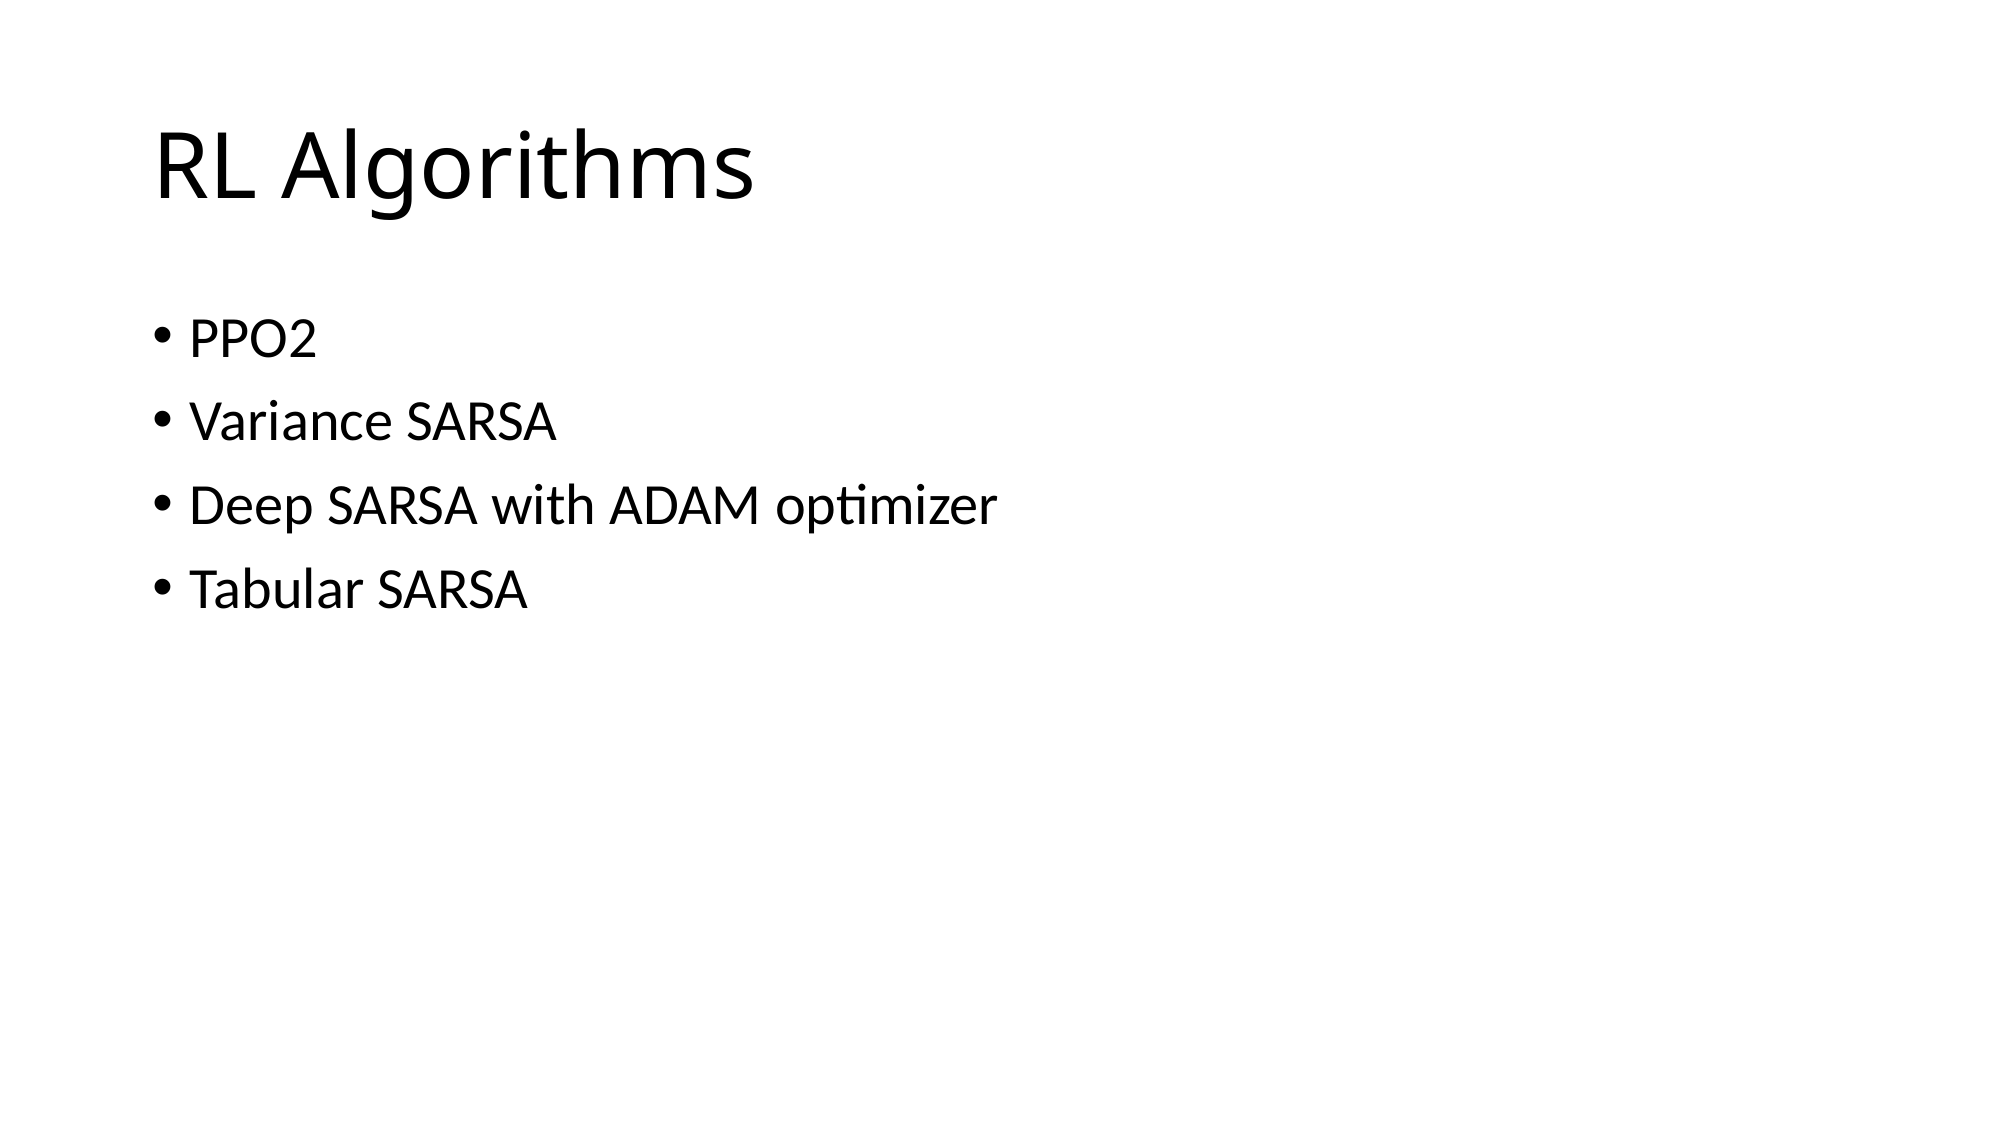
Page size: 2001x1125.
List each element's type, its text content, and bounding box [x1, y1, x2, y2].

title RL Algorithms [137, 59, 1863, 278]
list PPO2 Variance SARSA Deep SARSA with ADAM optimizer Tabular SARSA [137, 299, 1863, 1014]
